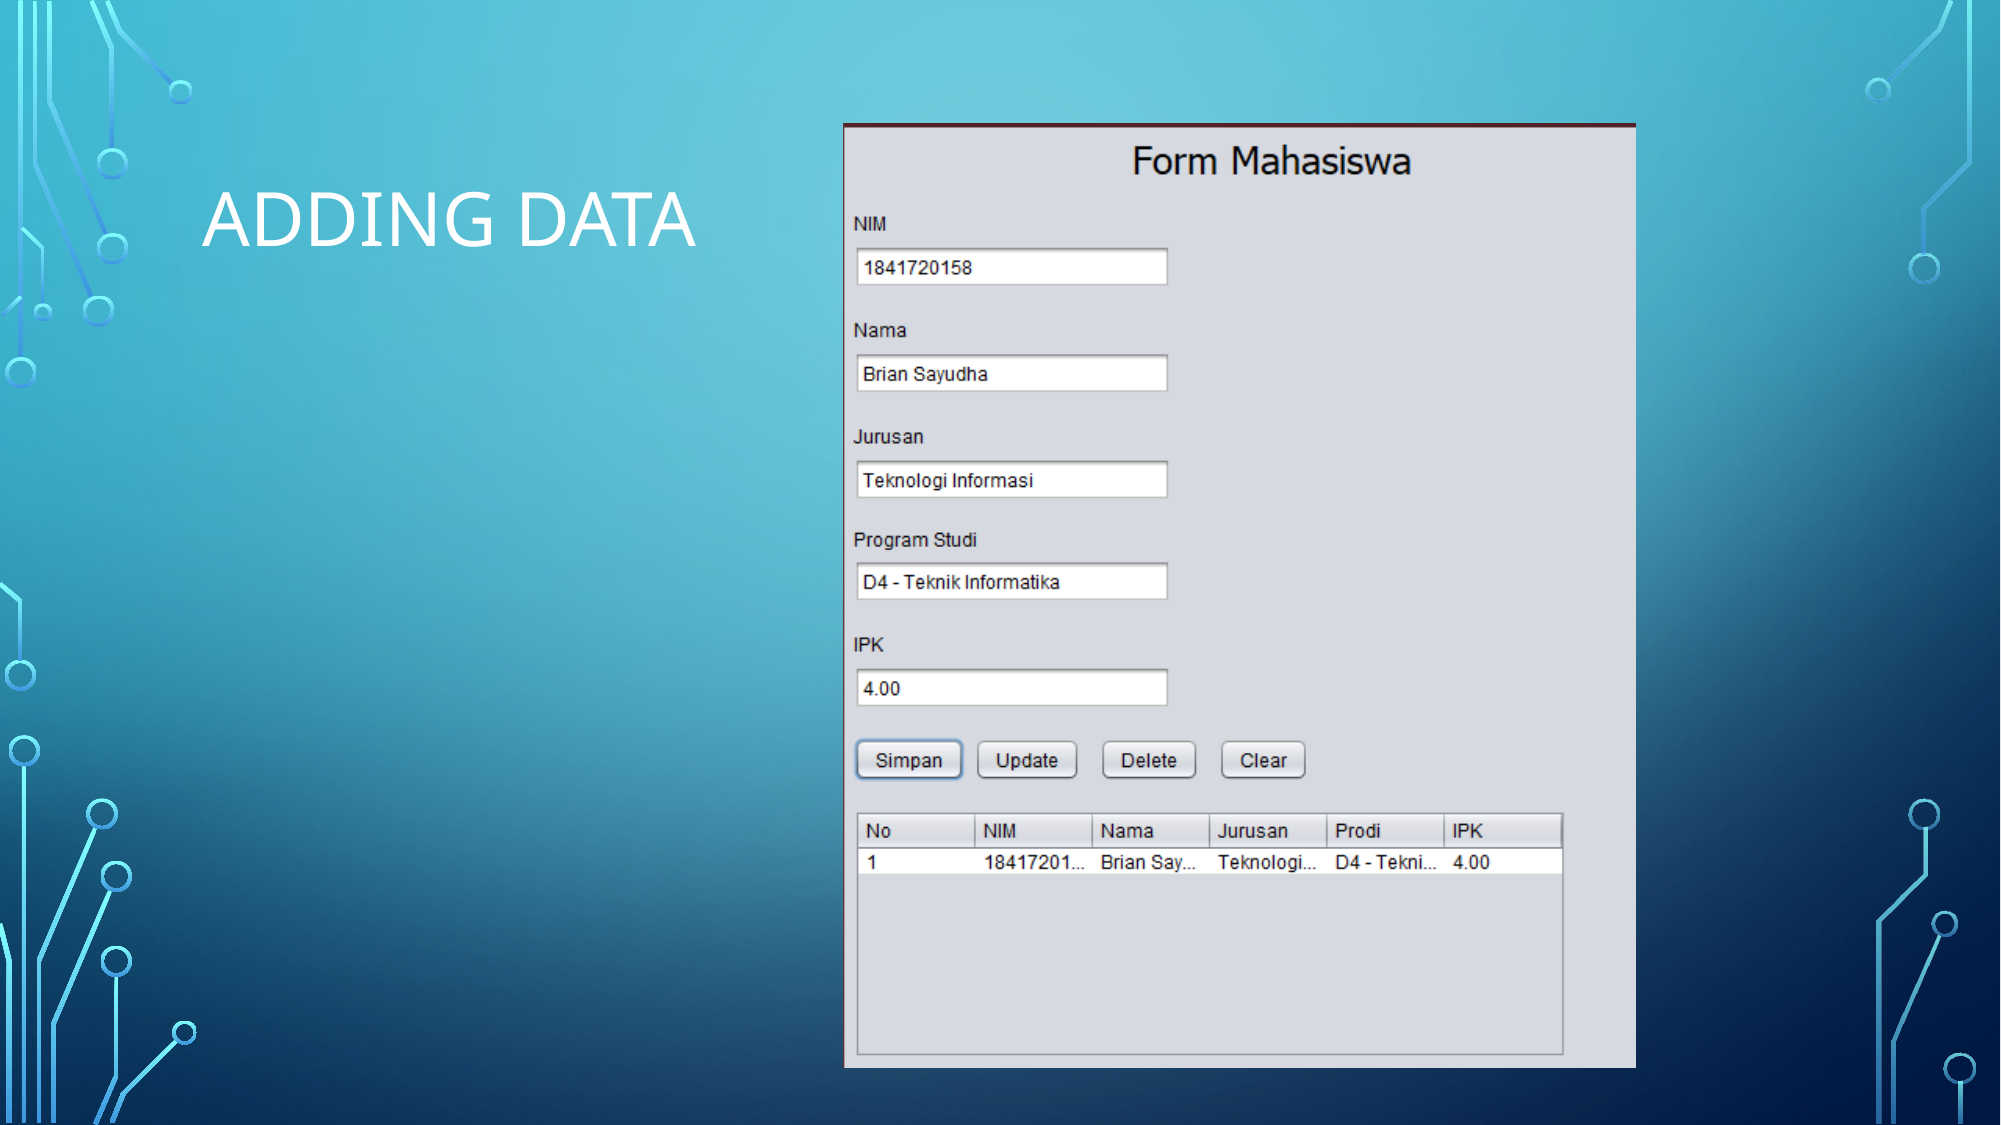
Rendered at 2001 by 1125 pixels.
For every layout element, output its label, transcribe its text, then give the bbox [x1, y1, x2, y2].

picture [842, 123, 1636, 1068]
title Adding data [187, 101, 1813, 344]
